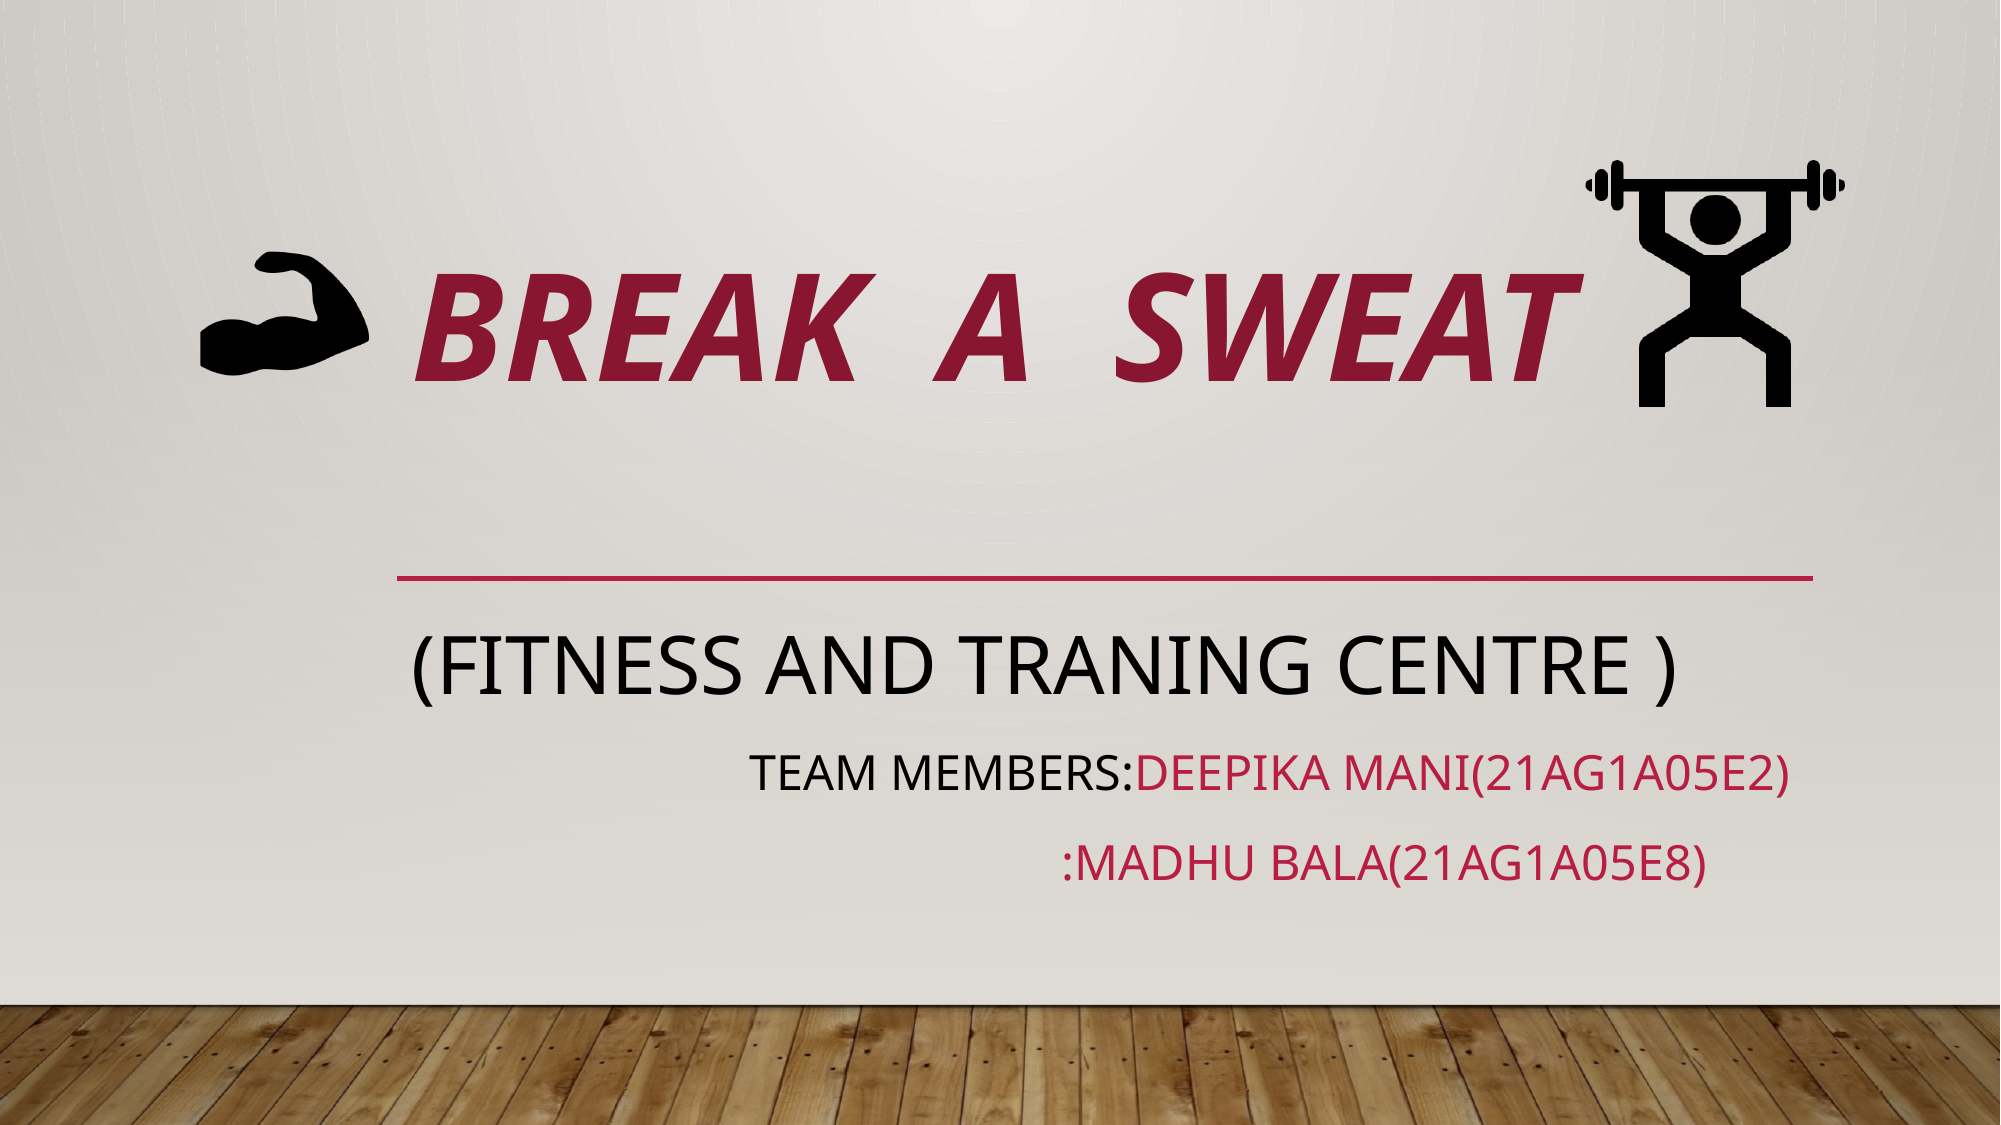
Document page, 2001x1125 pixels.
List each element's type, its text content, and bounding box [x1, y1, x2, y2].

picture [163, 237, 397, 388]
title Break a sweat [396, 131, 1814, 579]
subtitle (FITNESS AND TRANING CENTRE ) TEAM MEMBERS:DEEPIKA MANI(21AG1A05E2) :MADHU BALA(21AG1A05E8) [396, 579, 1814, 978]
picture [1563, 131, 1867, 435]
picture [0, 1005, 2000, 1125]
